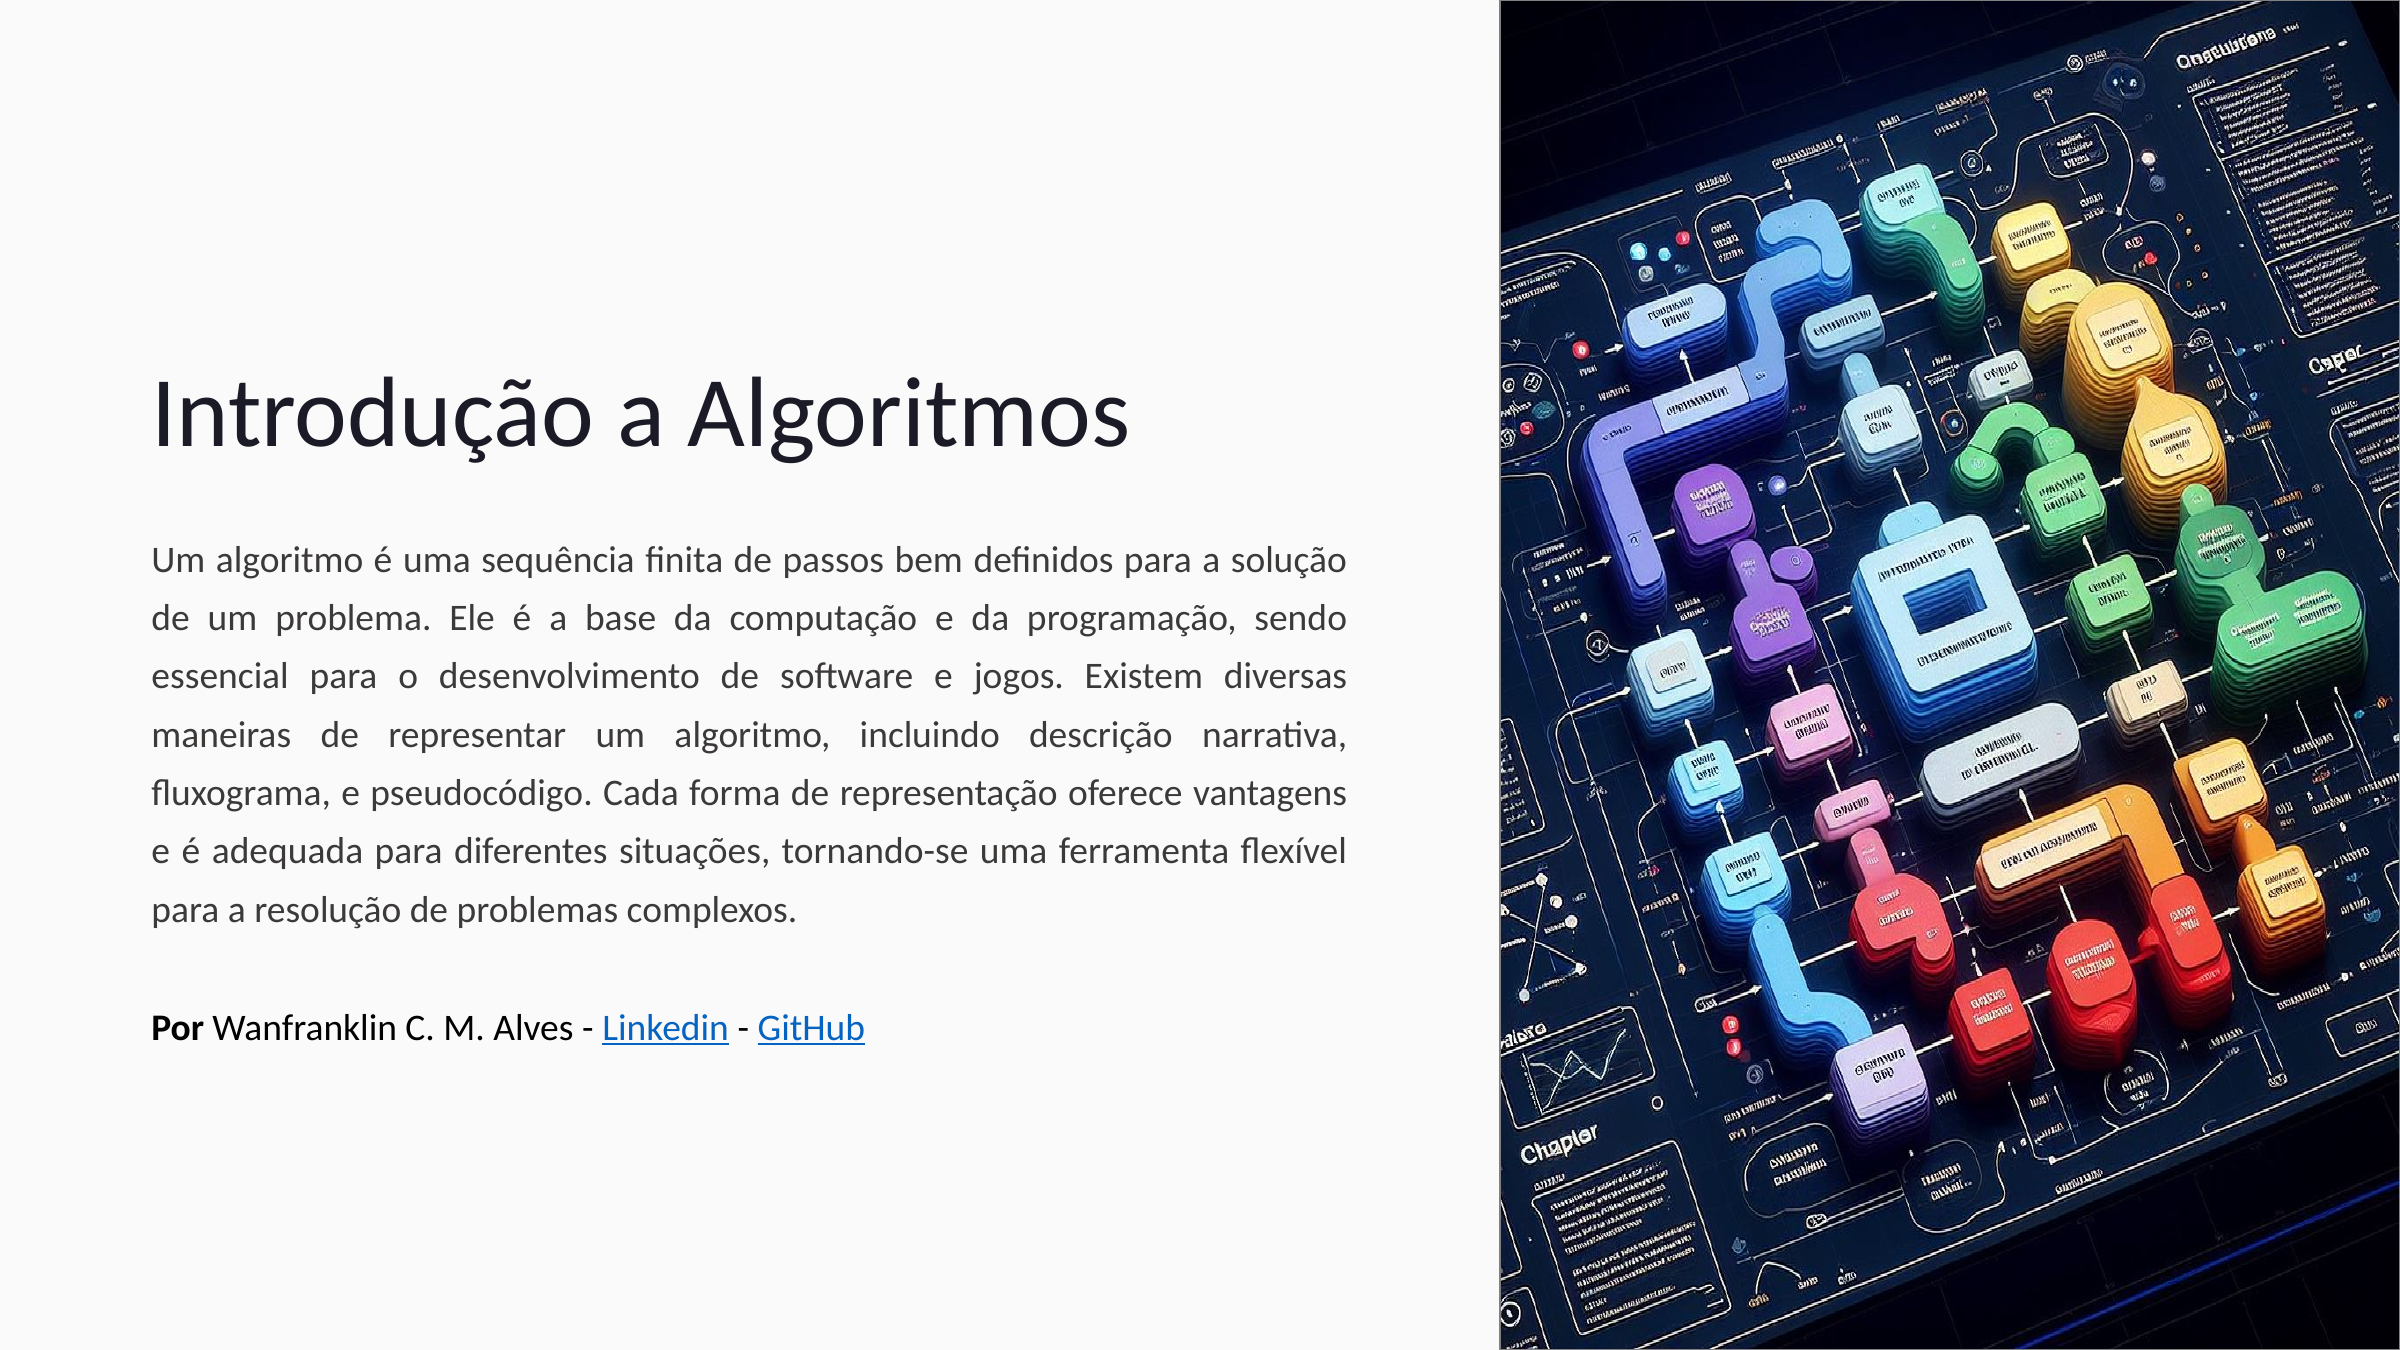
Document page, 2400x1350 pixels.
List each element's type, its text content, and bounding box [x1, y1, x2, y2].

text_box [0, 0, 1499, 1350]
text_box Introdução a Algoritmos [136, 322, 1349, 460]
text_box Um algoritmo é uma sequência finita de passos bem definidos para a solução de um problema. Ele é a base da computação e da programação, sendo essencial para o desenvolvimento de software e jogos. Existem diversas maneiras de representar um algoritmo, incluindo descrição narrativa, fluxograma, e pseudocódigo. Cada forma de representação oferece vantagens e é adequada para diferentes situações, tornando-se uma ferramenta flexível para a resolução de problemas complexos. [136, 514, 1364, 923]
text_box Por Wanfranklin C. M. Alves - Linkedin - GitHub [136, 995, 1349, 1059]
text_box [1499, 0, 2400, 1350]
